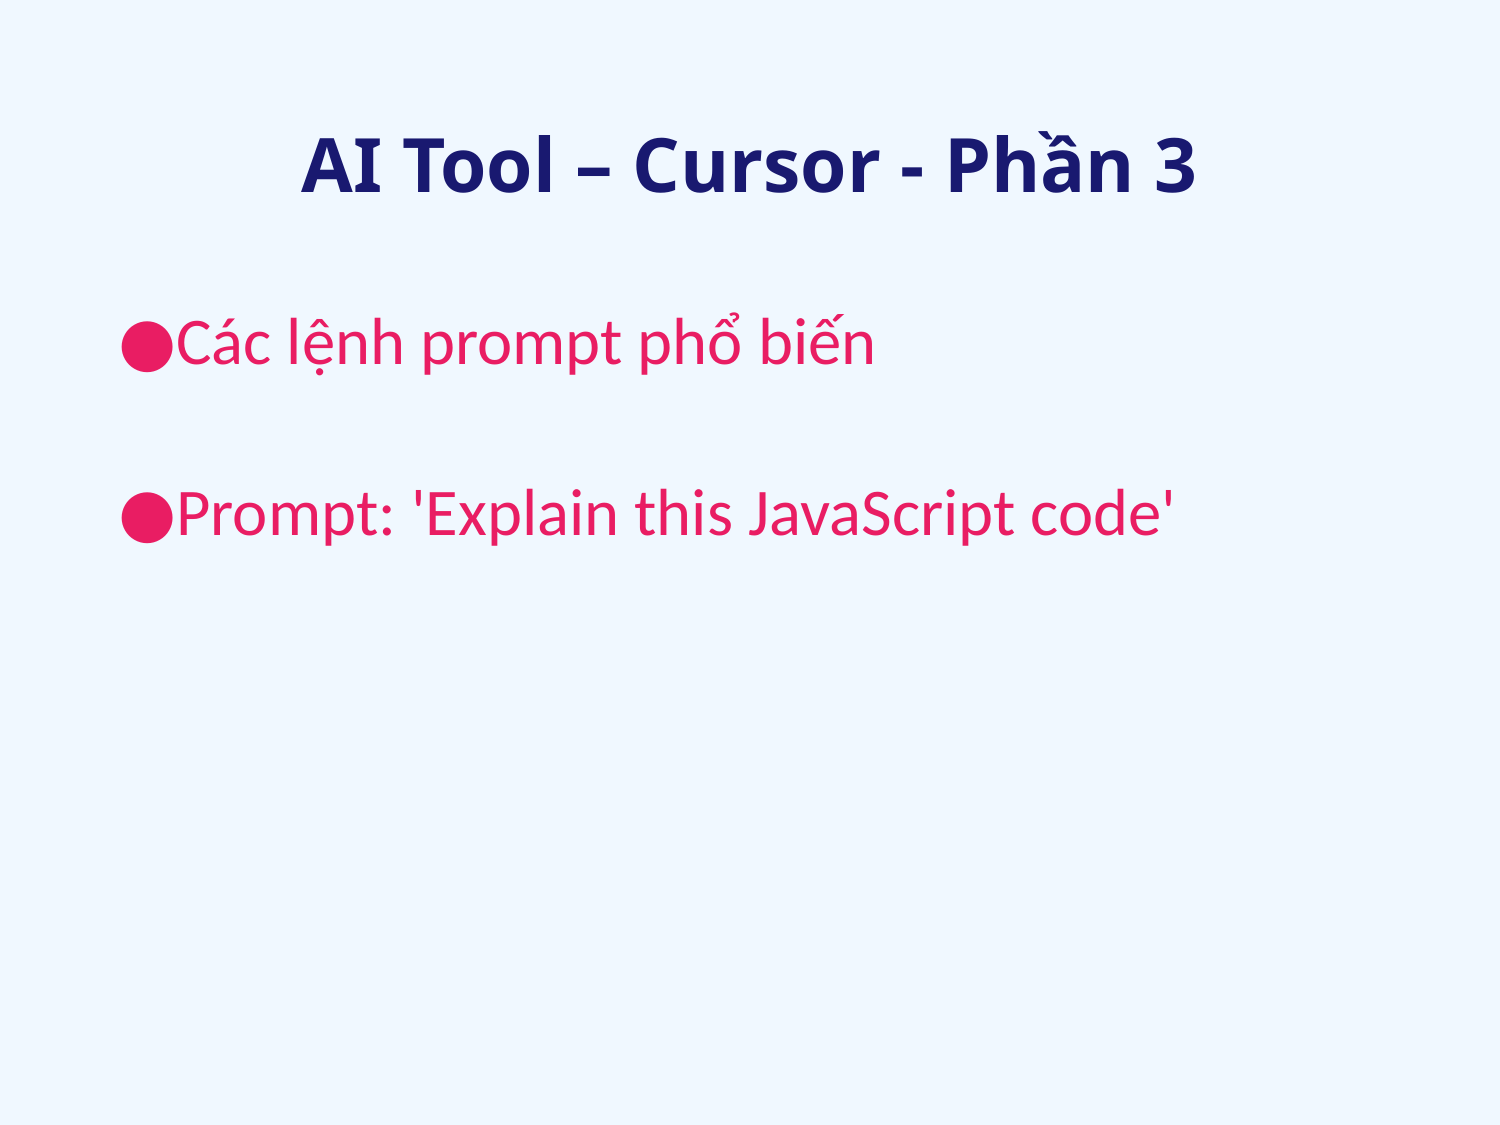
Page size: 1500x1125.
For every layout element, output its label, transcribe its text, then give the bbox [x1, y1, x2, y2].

list Các lệnh prompt phổ biến Prompt: 'Explain this JavaScript code' [103, 299, 1397, 1014]
title AI Tool – Cursor - Phần 3 [103, 59, 1397, 278]
